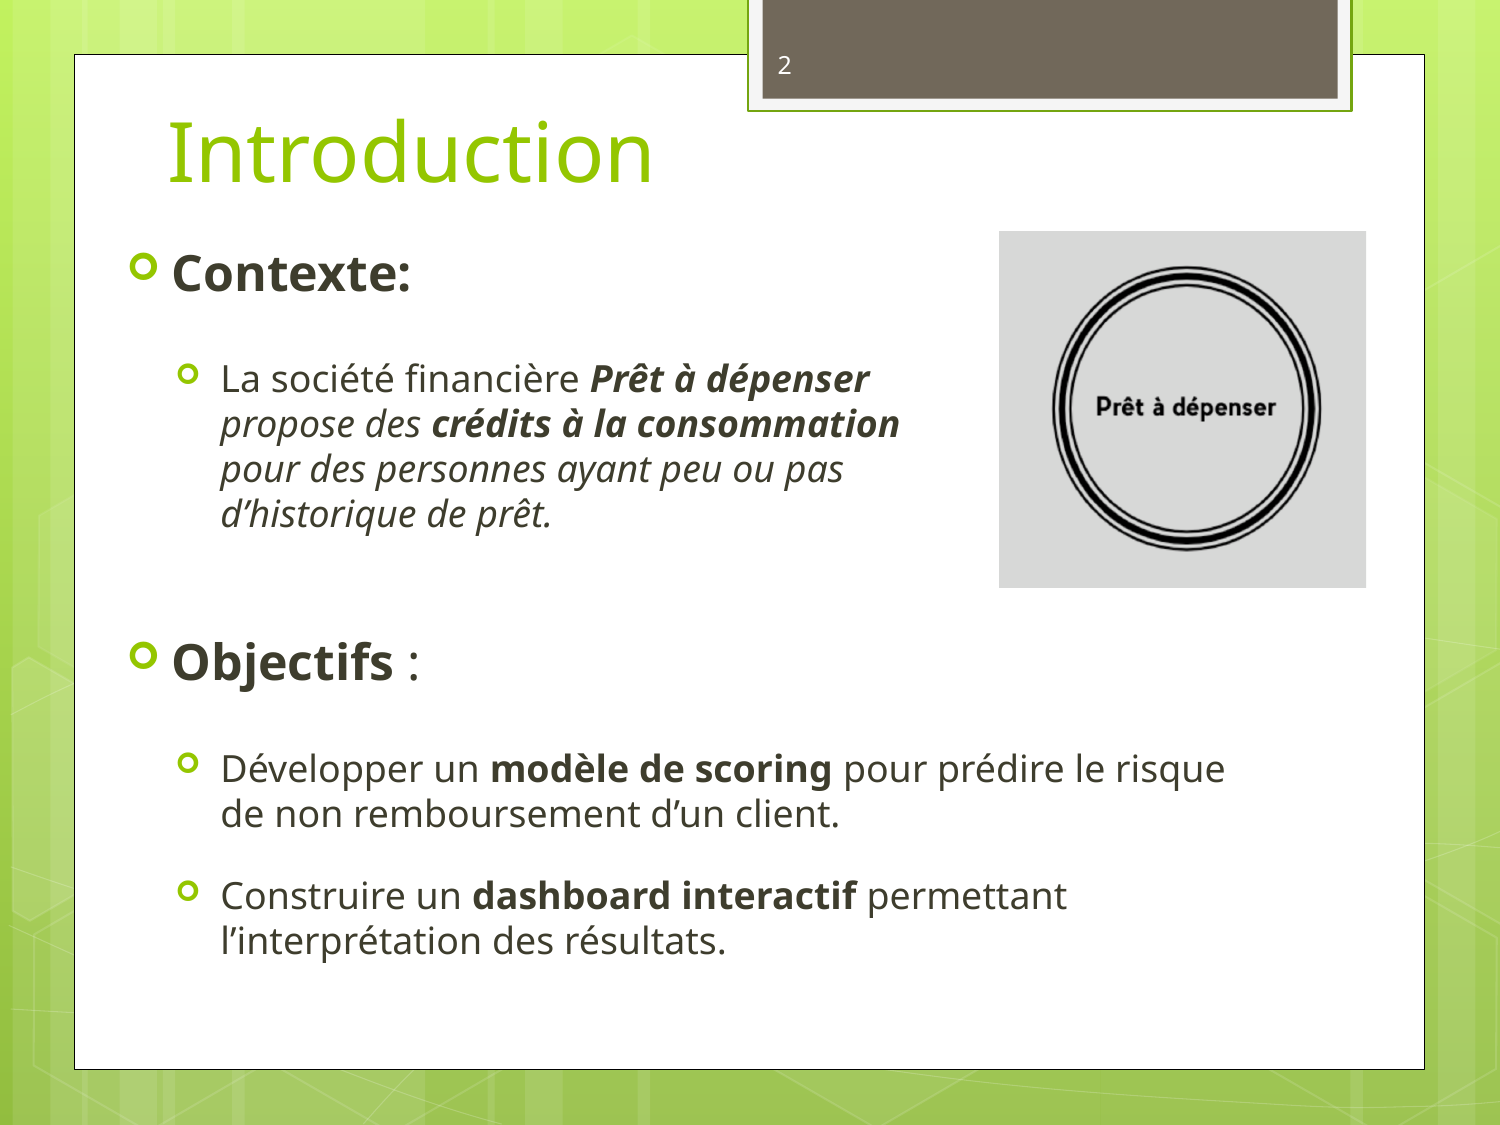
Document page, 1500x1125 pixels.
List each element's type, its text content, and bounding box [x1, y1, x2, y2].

title Introduction [152, 19, 1305, 207]
slide_number 2 [762, 36, 982, 97]
picture [997, 231, 1367, 588]
list Contexte: La société financière Prêt à dépenser propose des crédits à la consommation pour des personnes ayant peu ou pas d’historique de prêt. [100, 233, 975, 479]
text_box Objectifs : Développer un modèle de scoring pour prédire le risque de non remboursement d’un client. Construire un dashboard interactif permettant l’interprétation des résultats. [100, 479, 1272, 1125]
